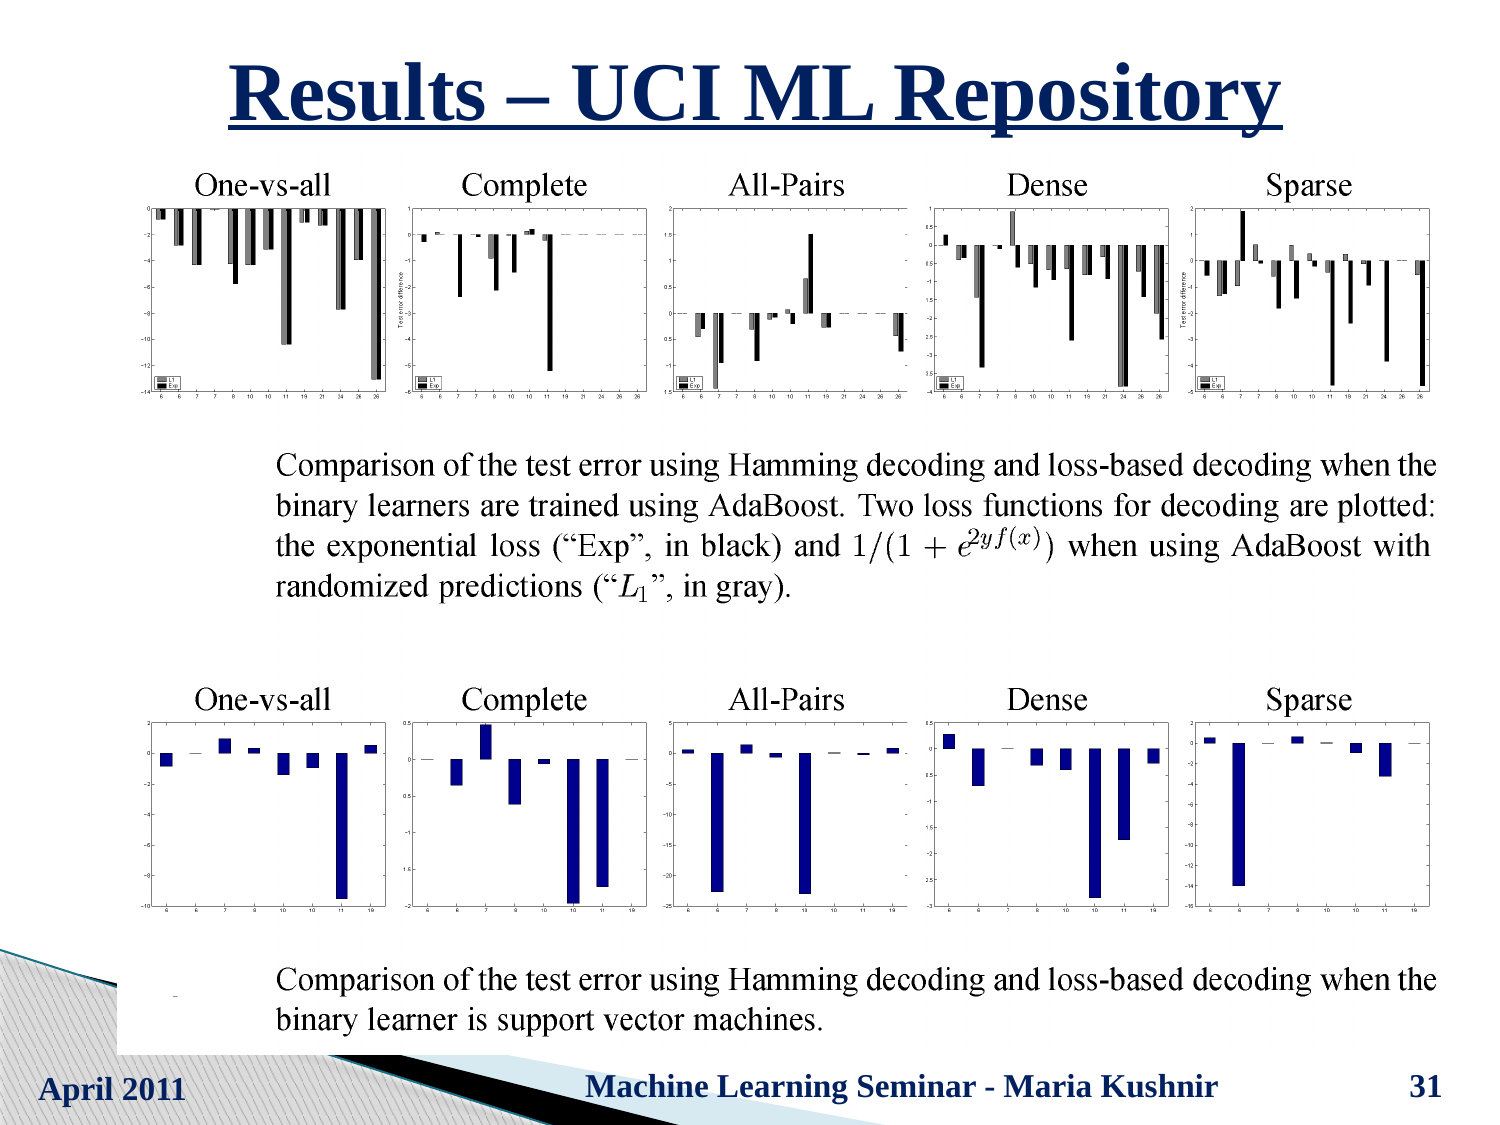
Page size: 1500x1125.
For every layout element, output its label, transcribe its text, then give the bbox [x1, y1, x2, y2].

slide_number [23, 1054, 339, 1115]
footer Machine Learning Seminar - Maria Kushnir [527, 1066, 1278, 1112]
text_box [116, 152, 1454, 1055]
slide_number 31 [1394, 1051, 1479, 1112]
title Results – UCI ML Repository [0, 9, 1500, 165]
